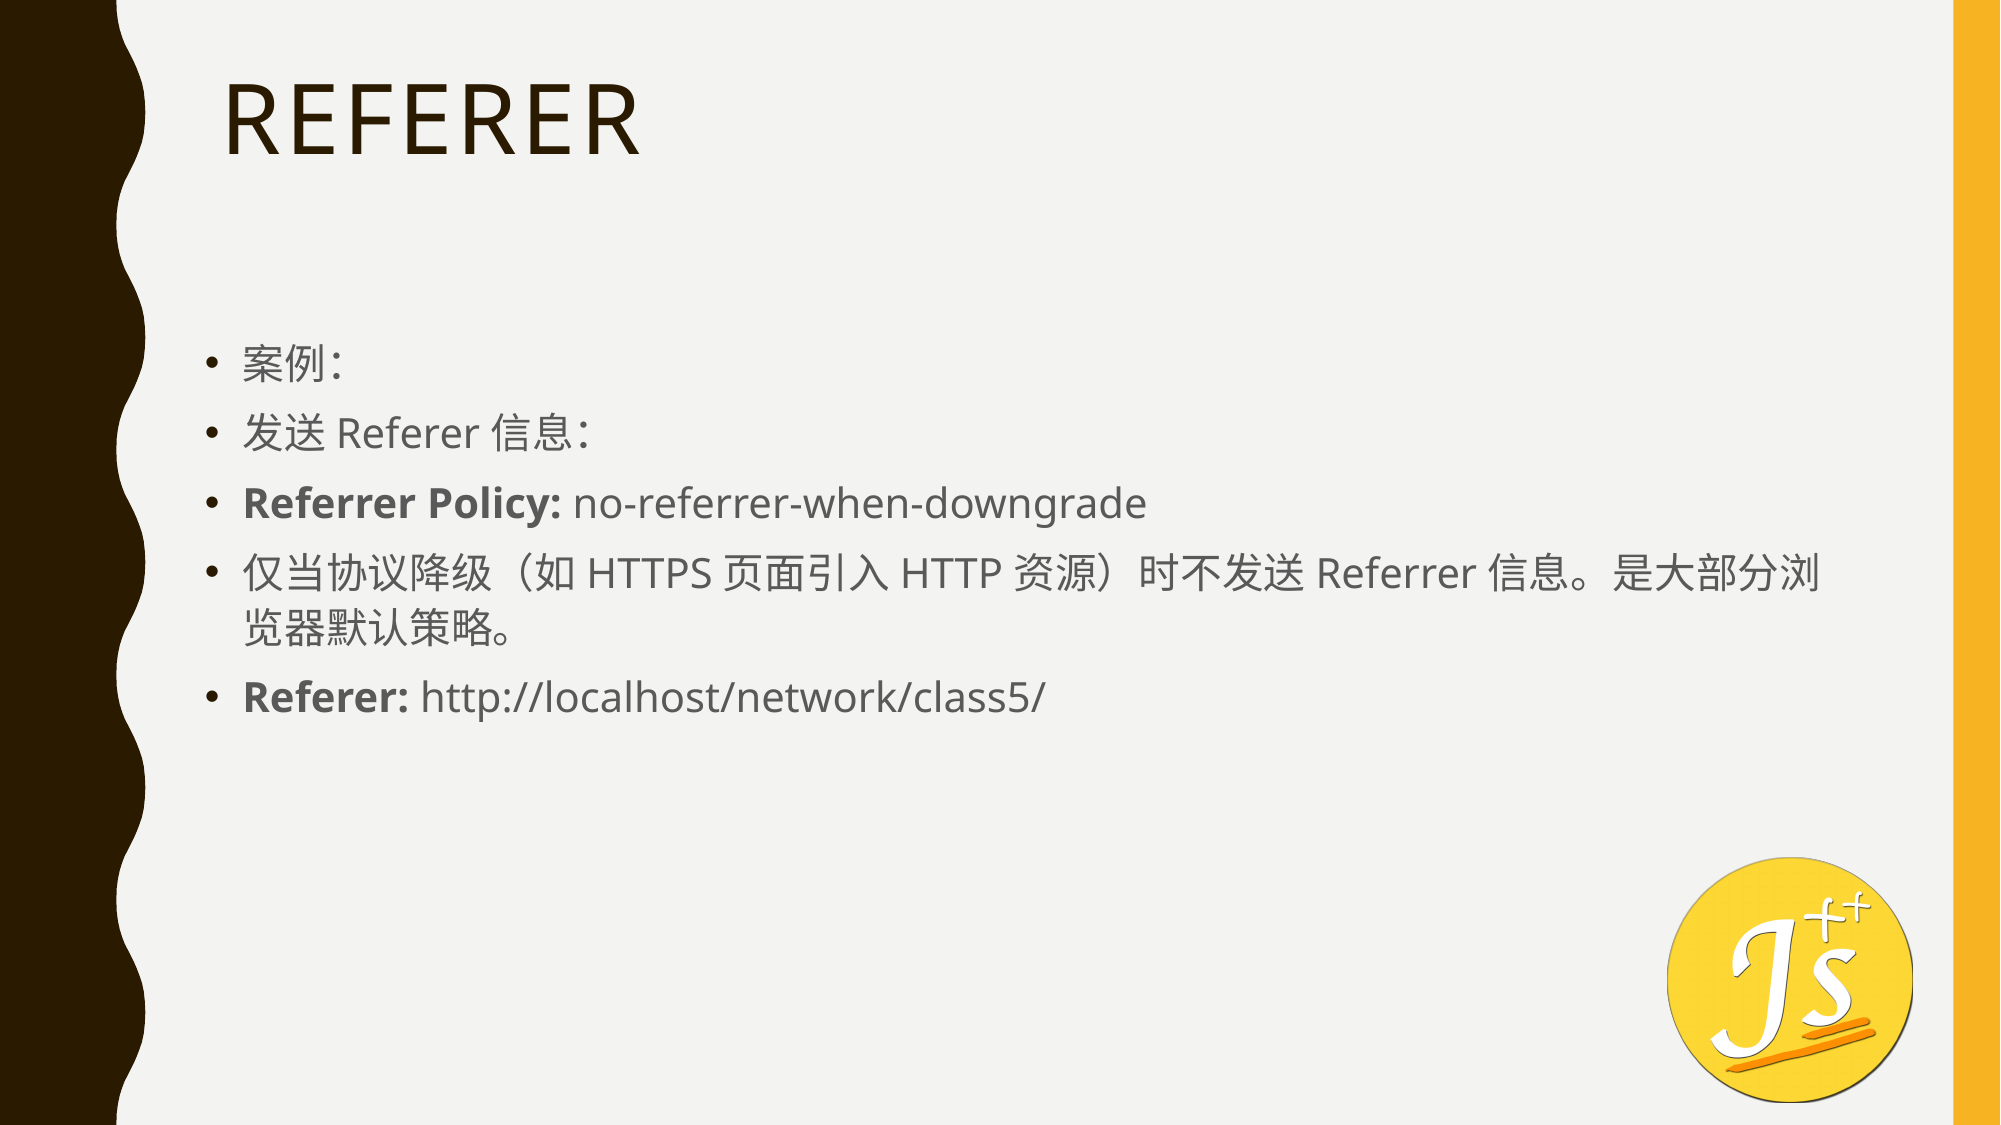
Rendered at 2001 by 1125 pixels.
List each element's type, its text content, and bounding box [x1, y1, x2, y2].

picture [1667, 857, 1913, 1103]
title referer [205, 62, 1875, 185]
list 案例： 发送Referer信息： Referrer Policy: no-referrer-when-downgrade 仅当协议降级（如HTTPS页面引入HTTP资源）时不发送Referrer信息。是大部分浏览器默认策略。 Referer: http://localhost/network/class5/ [189, 325, 1860, 915]
